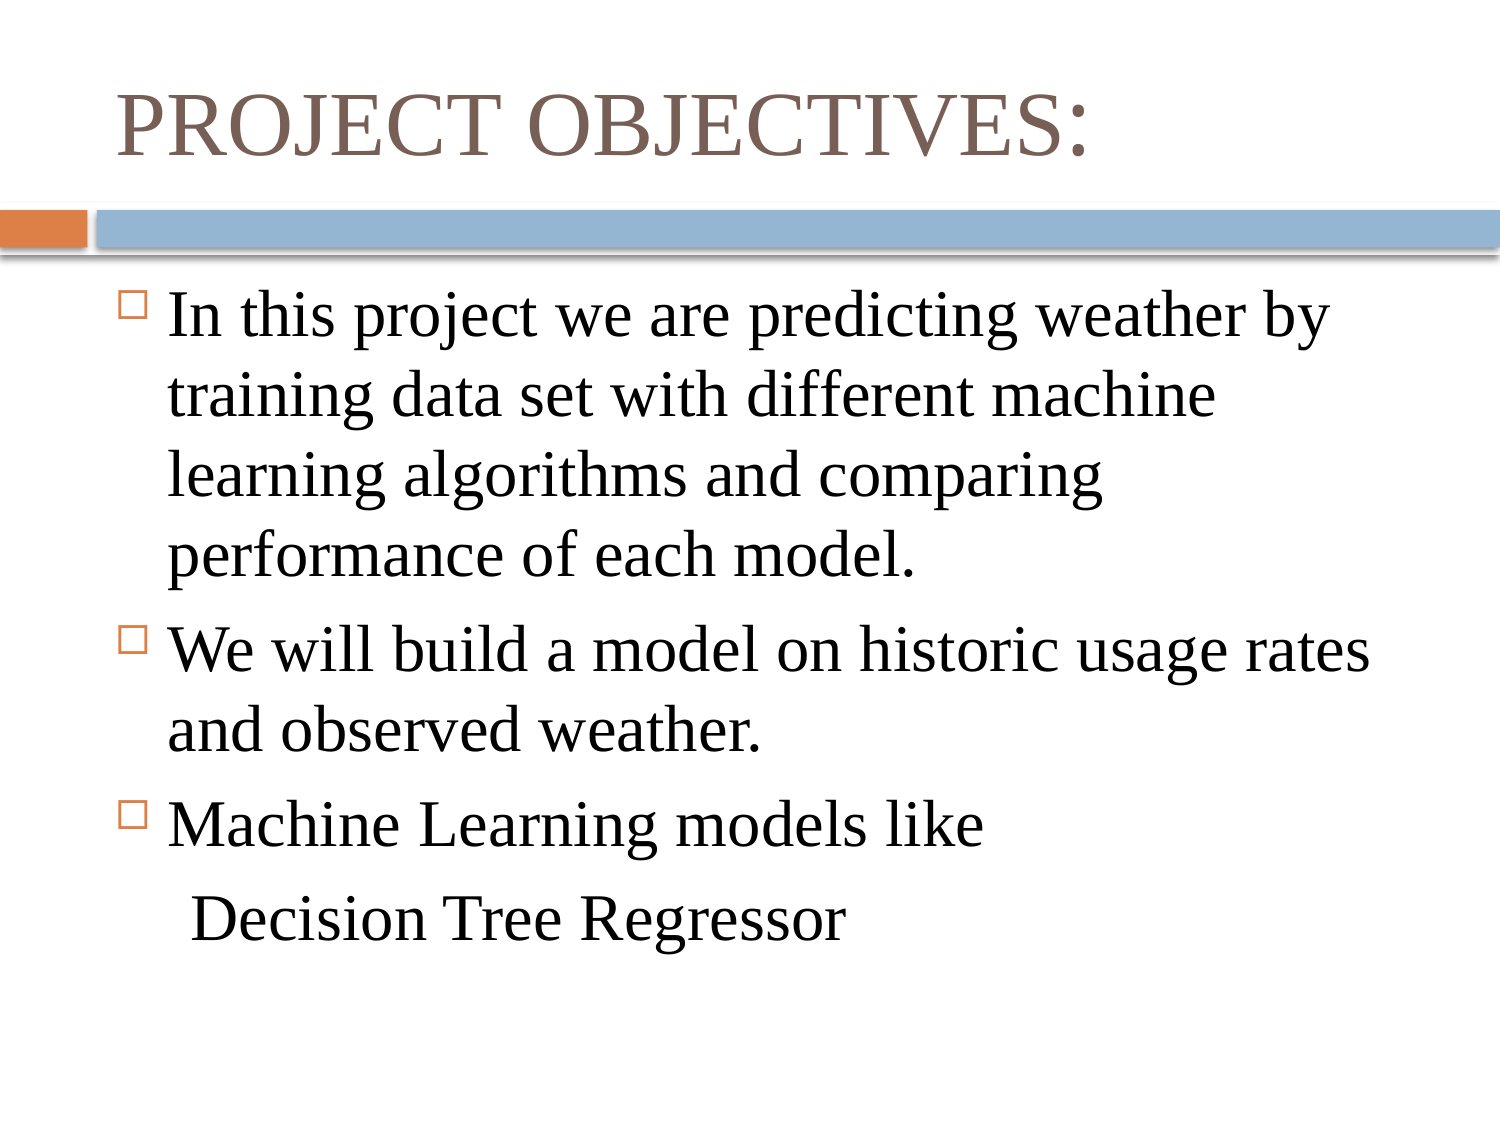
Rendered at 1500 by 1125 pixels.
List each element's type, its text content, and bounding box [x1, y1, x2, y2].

list In this project we are predicting weather by training data set with different machine learning algorithms and comparing performance of each model. We will build a model on historic usage rates and observed weather. Machine Learning models like Decision Tree Regressor [100, 262, 1438, 1000]
title PROJECT OBJECTIVES: [100, 37, 1438, 200]
